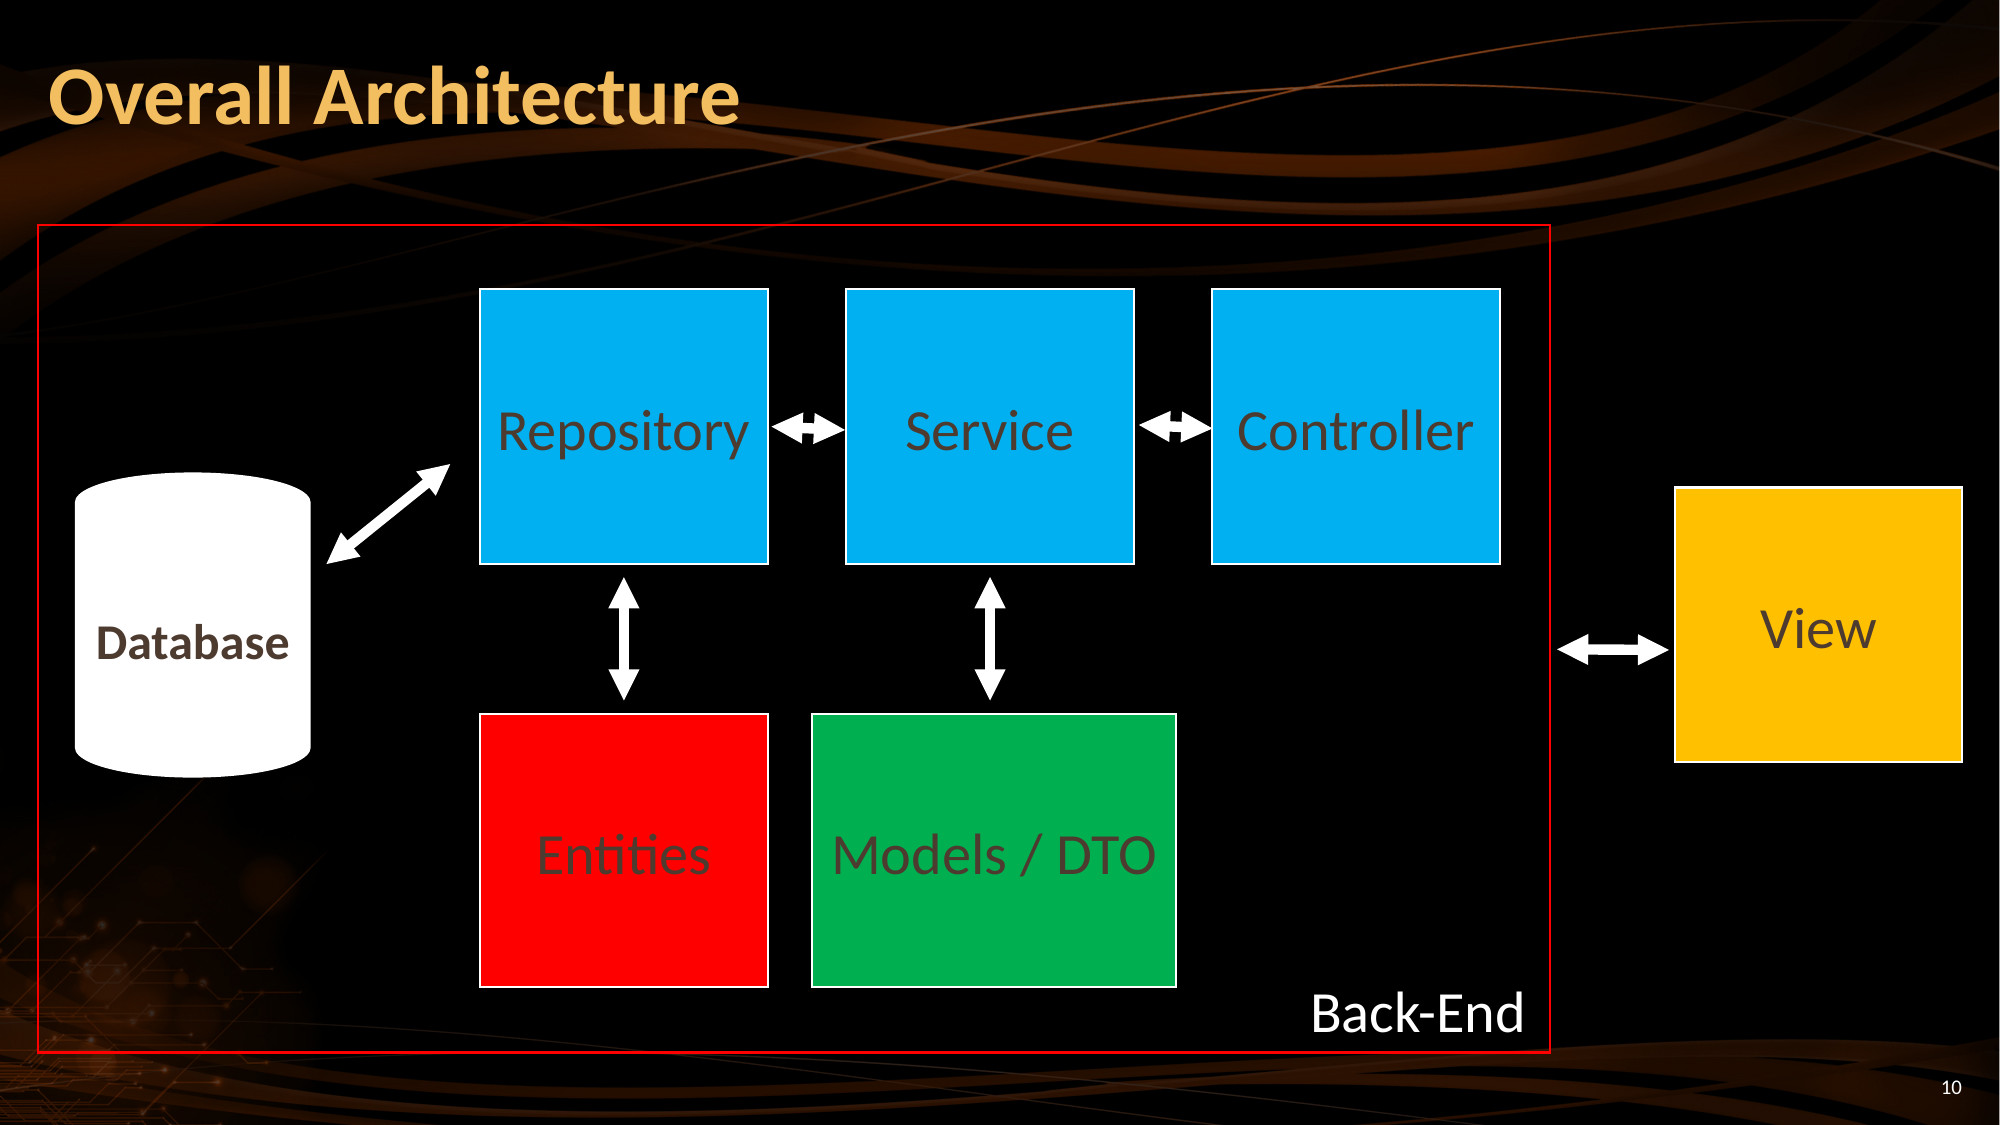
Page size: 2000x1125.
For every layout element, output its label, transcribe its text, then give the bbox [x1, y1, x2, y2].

picture [0, 0, 2000, 1125]
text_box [1138, 424, 1213, 429]
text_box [326, 464, 451, 565]
text_box View [1674, 486, 1963, 763]
text_box [37, 224, 1551, 1054]
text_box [771, 426, 846, 430]
title Overall Architecture [30, 6, 1602, 189]
slide_number 10 [1897, 1070, 1968, 1103]
